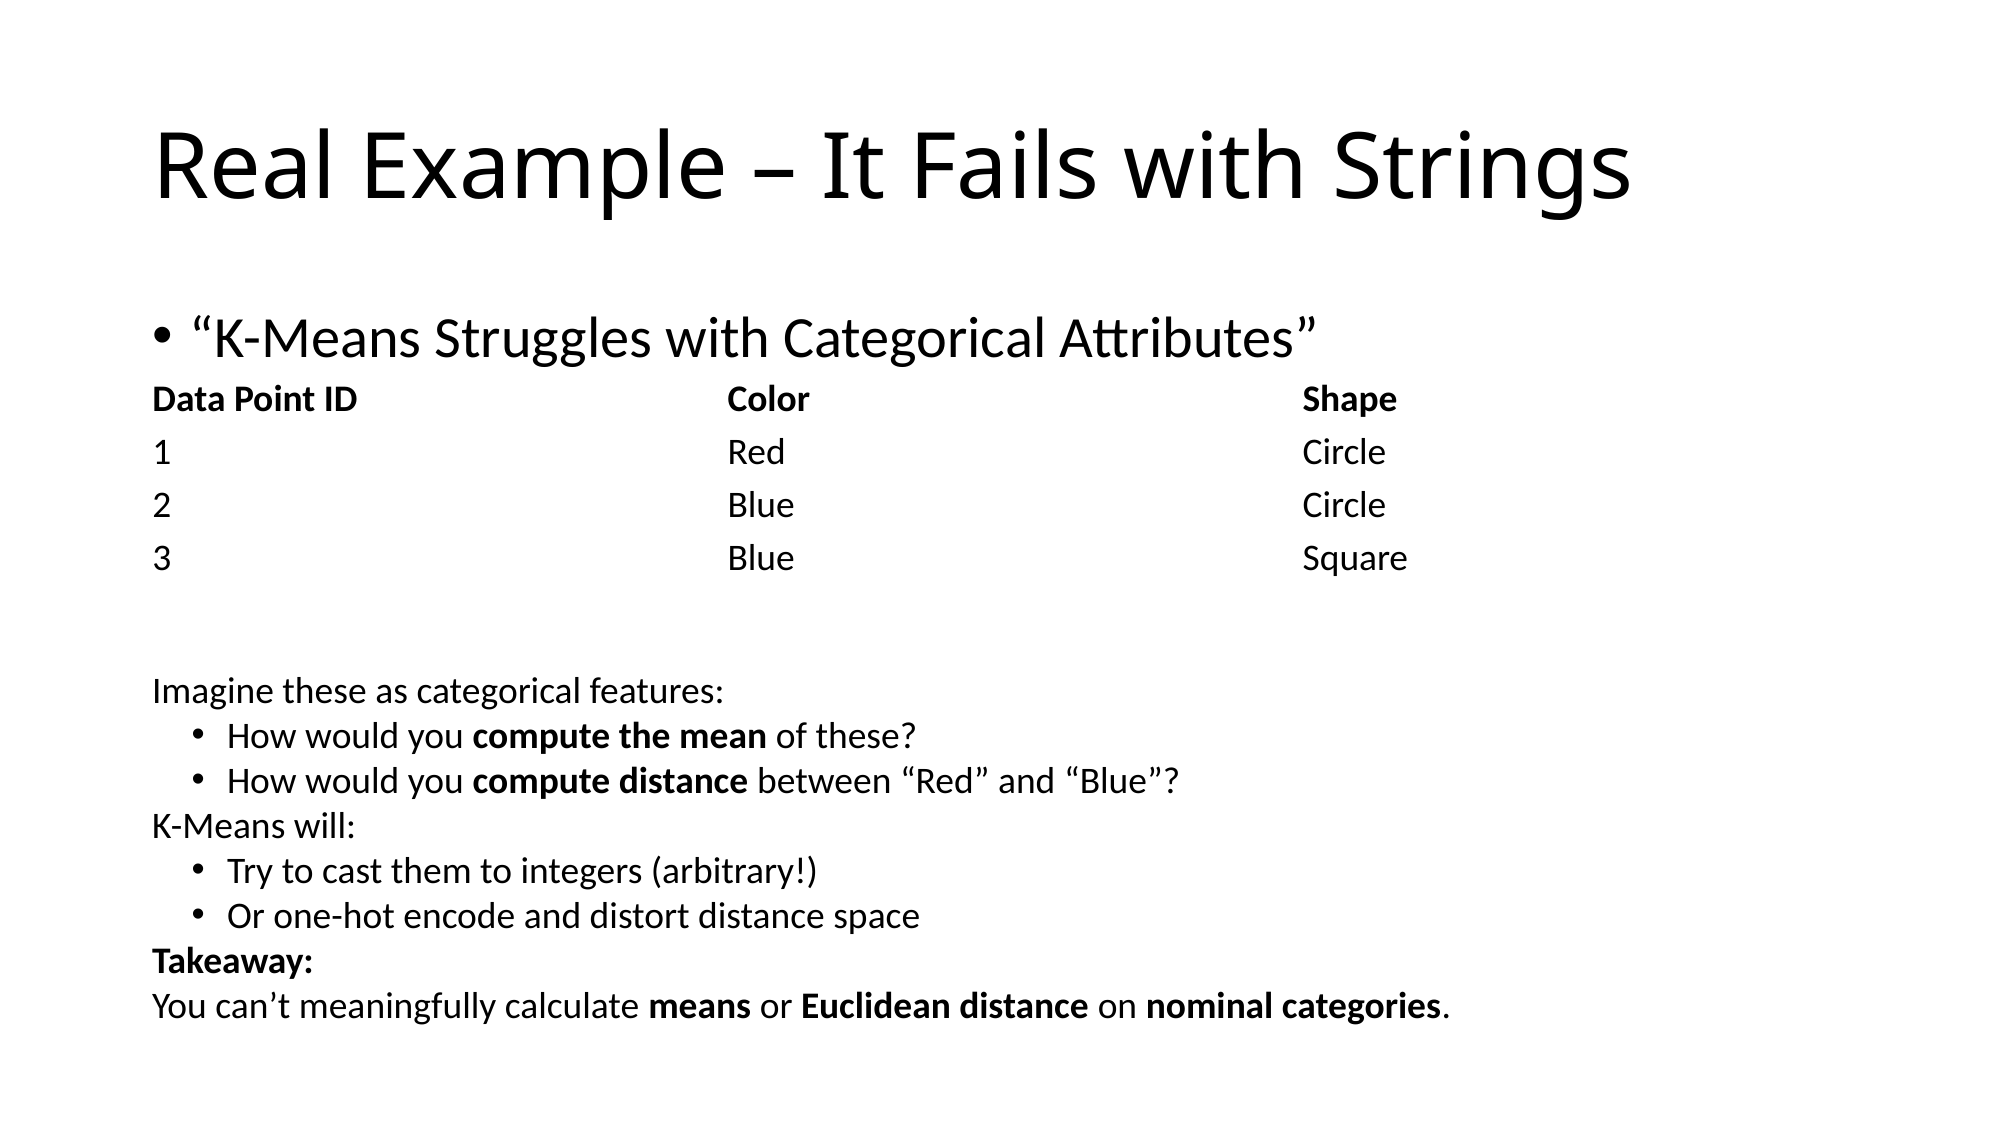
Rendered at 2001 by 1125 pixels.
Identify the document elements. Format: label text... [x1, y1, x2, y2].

table_cell Circle [1287, 482, 1862, 535]
table_cell Blue [712, 482, 1287, 535]
text_box Imagine these as categorical features: How would you compute the mean of these? How would you compute distance between “Red” and “Blue”? K-Means will: Try to cast them to integers (arbitrary!) Or one-hot encode and distort distance space Takeaway: You can’t meaningfully calculate means or Euclidean distance on nominal categories. [137, 658, 1863, 1034]
title Real Example – It Fails with Strings [137, 59, 1863, 278]
table_header Color [712, 376, 1287, 429]
list “K-Means Struggles with Categorical Attributes” [137, 299, 1863, 637]
table_cell 3 [137, 535, 712, 587]
table_cell Blue [712, 535, 1287, 587]
table_cell 1 [137, 429, 712, 482]
table_cell Square [1287, 535, 1862, 587]
table_cell Red [712, 429, 1287, 482]
table_header Data Point ID [137, 376, 712, 429]
table_cell Circle [1287, 429, 1862, 482]
table_header Shape [1287, 376, 1862, 429]
table_cell 2 [137, 482, 712, 535]
